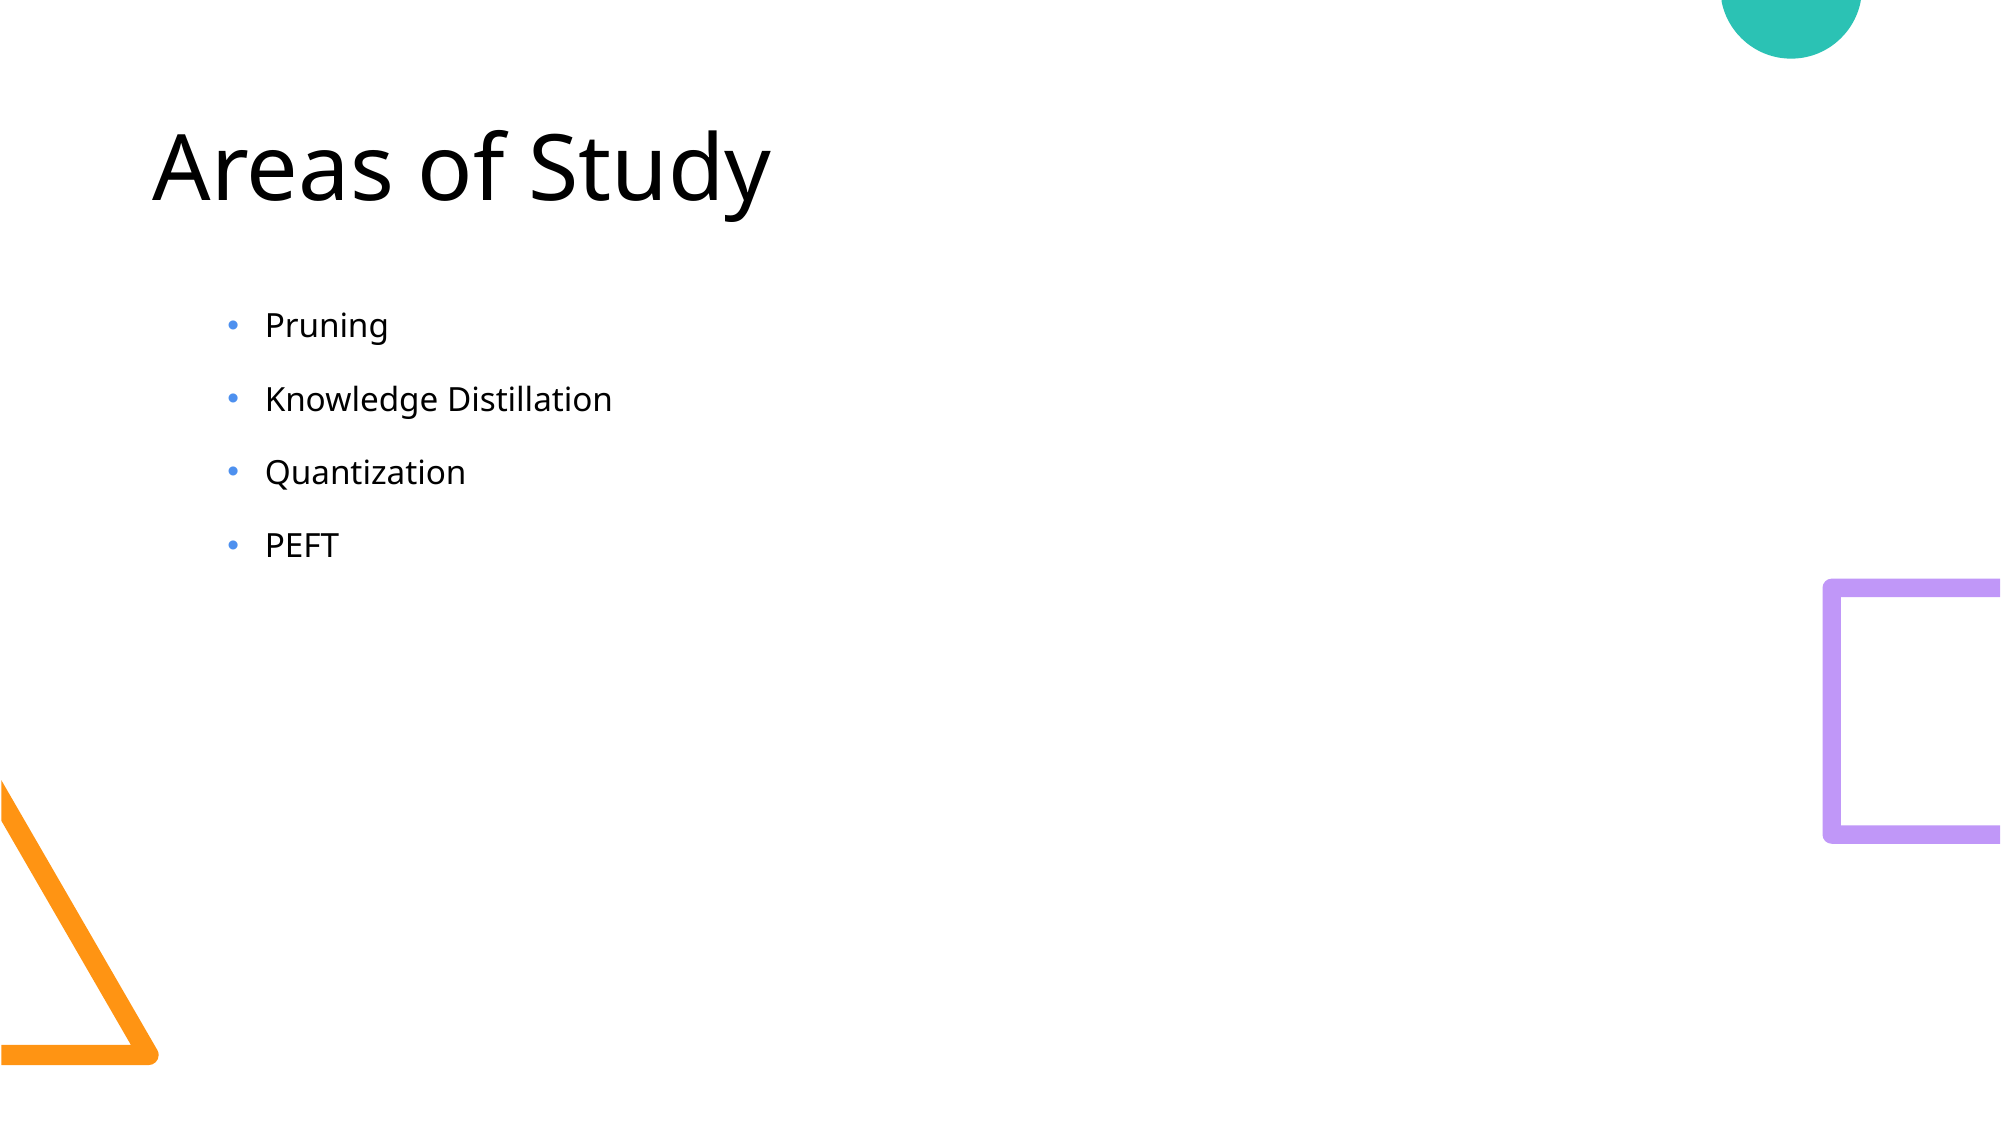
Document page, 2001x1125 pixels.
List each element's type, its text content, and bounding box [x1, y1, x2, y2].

list Pruning Knowledge Distillation Quantization PEFT [137, 301, 1452, 1005]
title Areas of Study [137, 50, 1863, 292]
